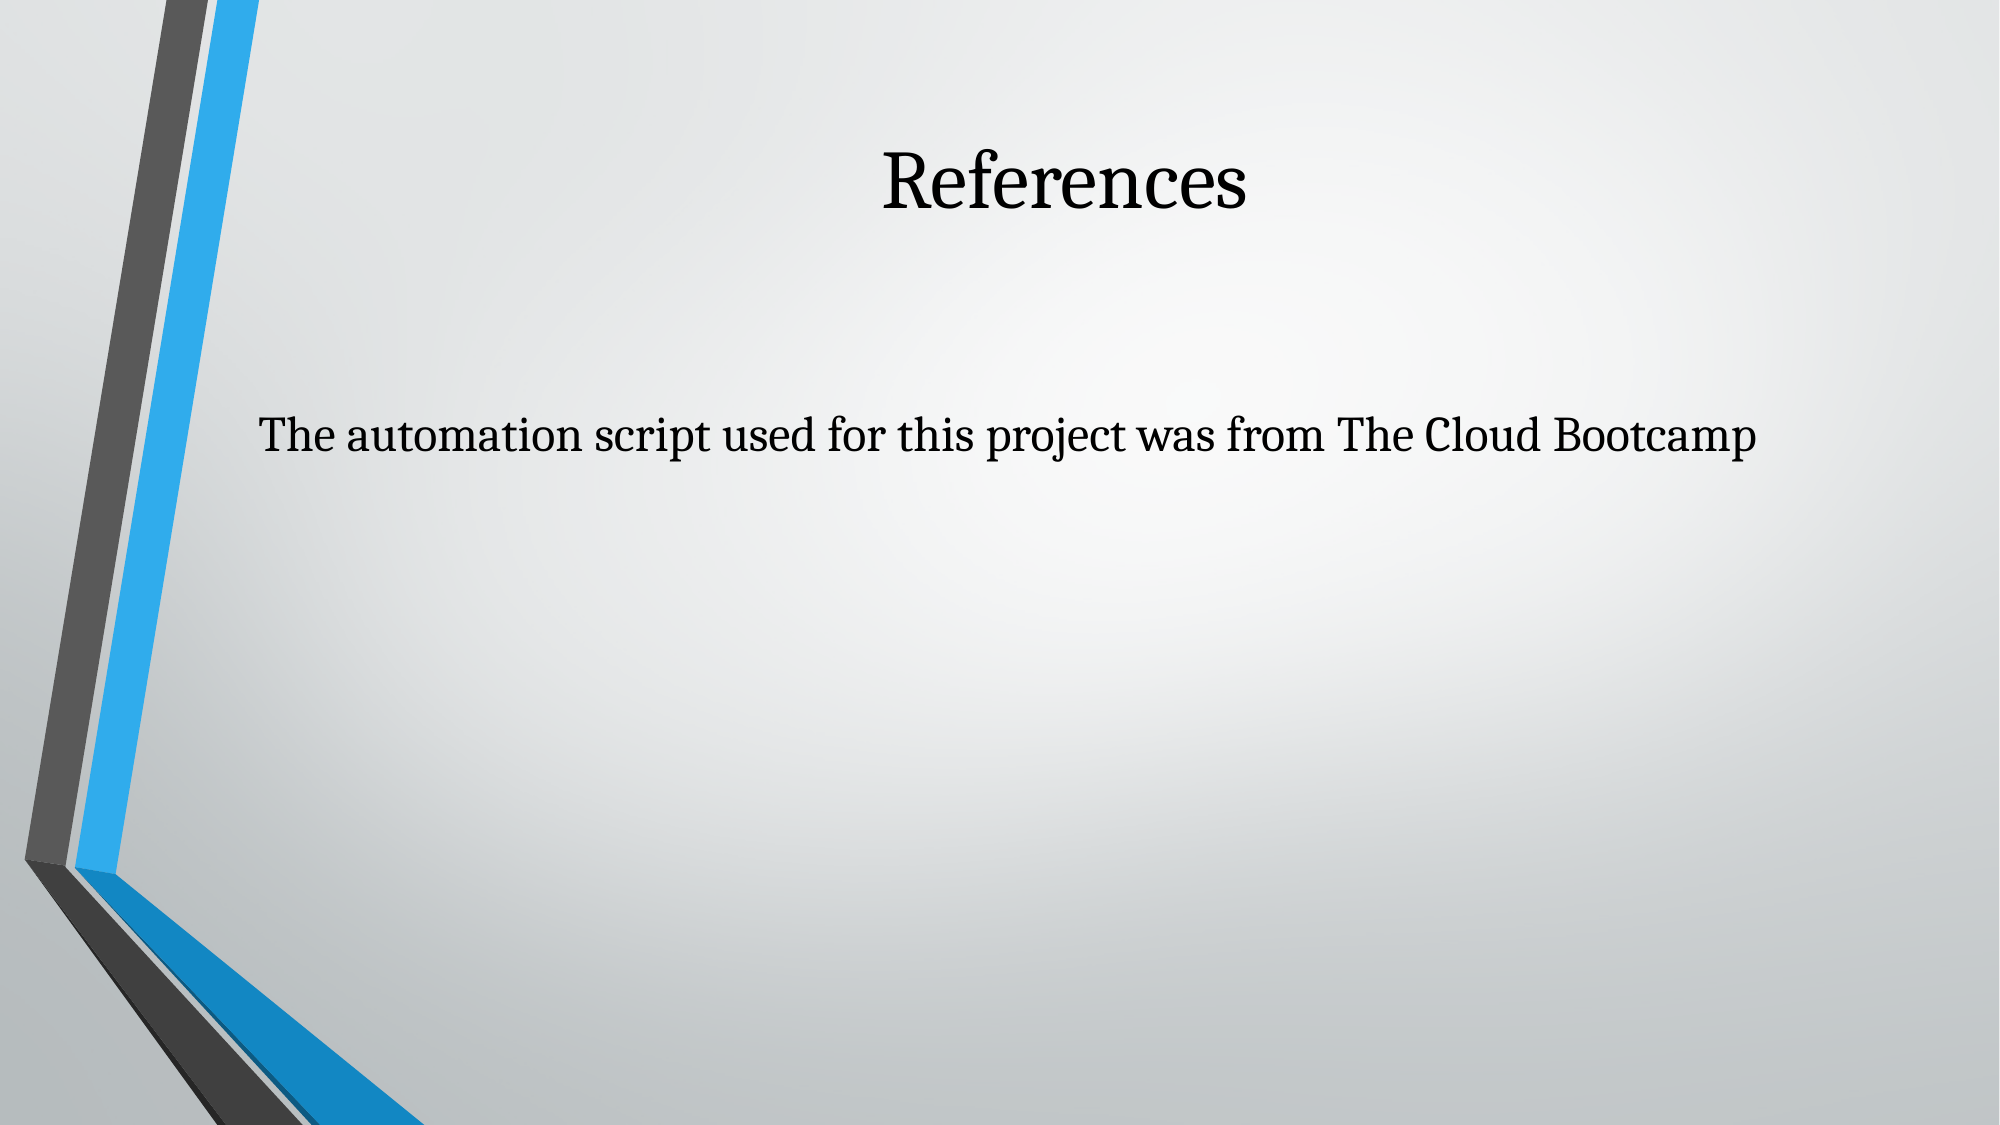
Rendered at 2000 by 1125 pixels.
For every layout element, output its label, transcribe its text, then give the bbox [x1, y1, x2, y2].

title References [243, 112, 1887, 237]
list The automation script used for this project was from The Cloud Bootcamp [243, 237, 1887, 625]
